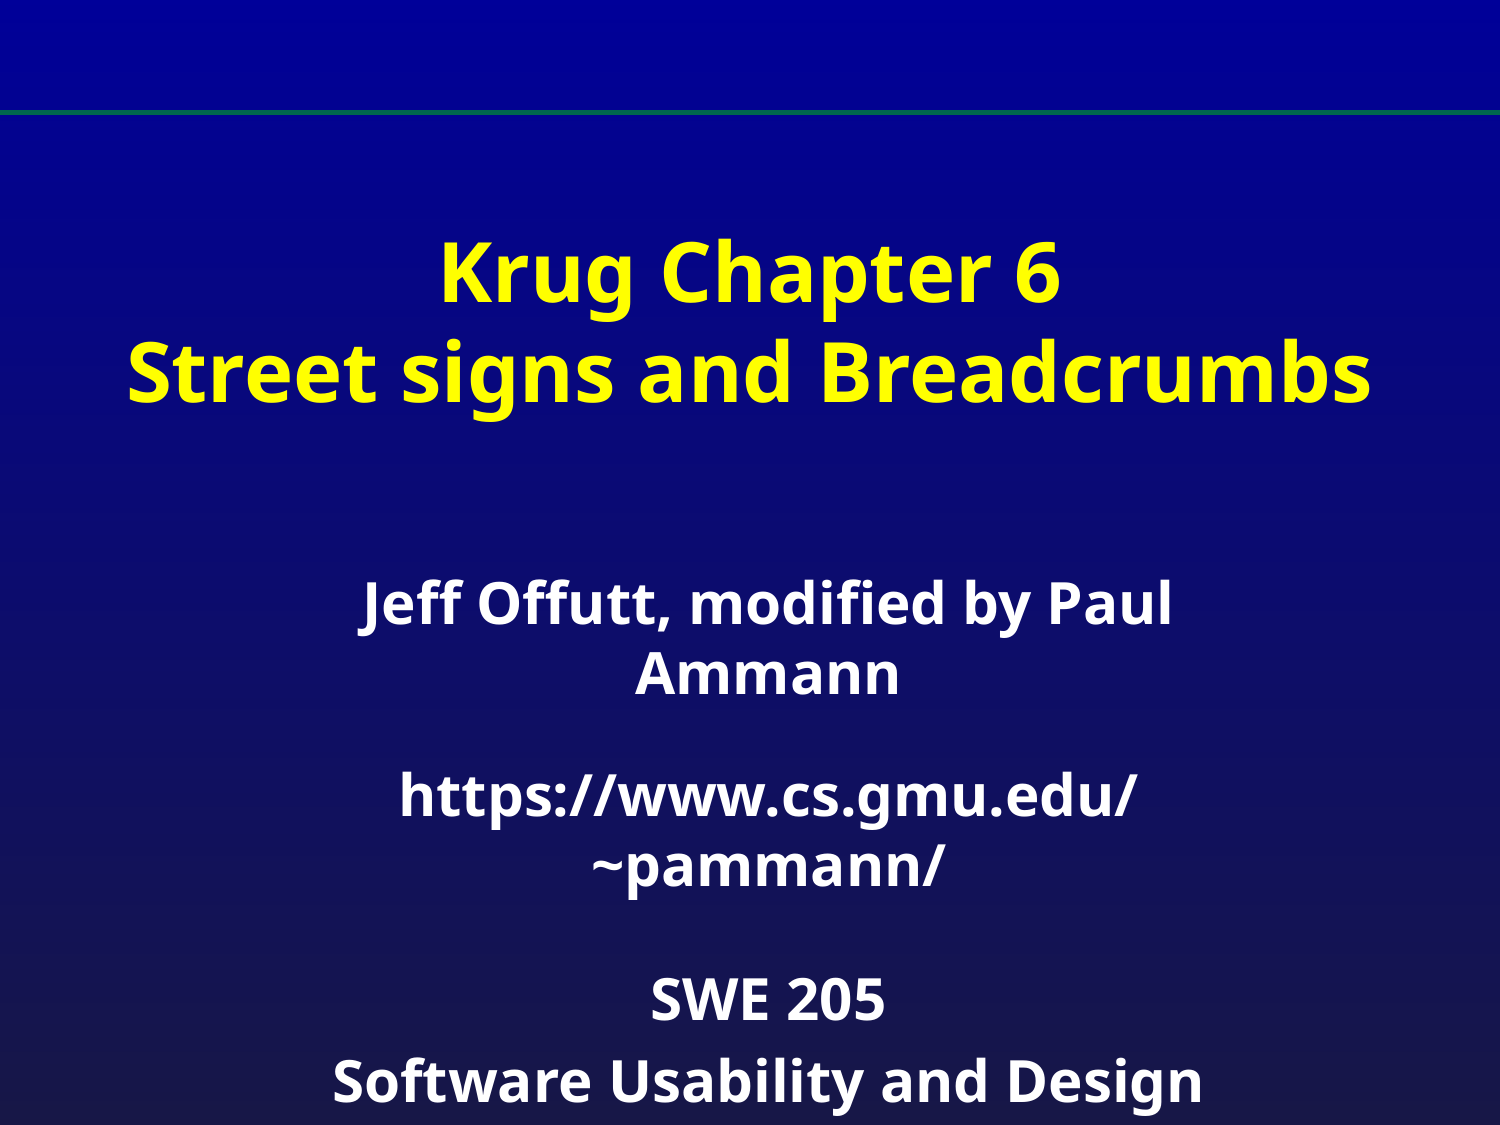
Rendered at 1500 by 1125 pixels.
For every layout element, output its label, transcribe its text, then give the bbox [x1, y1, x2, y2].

title Krug Chapter 6 Street signs and Breadcrumbs [12, 112, 1488, 526]
subtitle Jeff Offutt, modified by Paul Ammann https://www.cs.gmu.edu/~pammann/ SWE 205 Software Usability and Design [237, 558, 1301, 1026]
